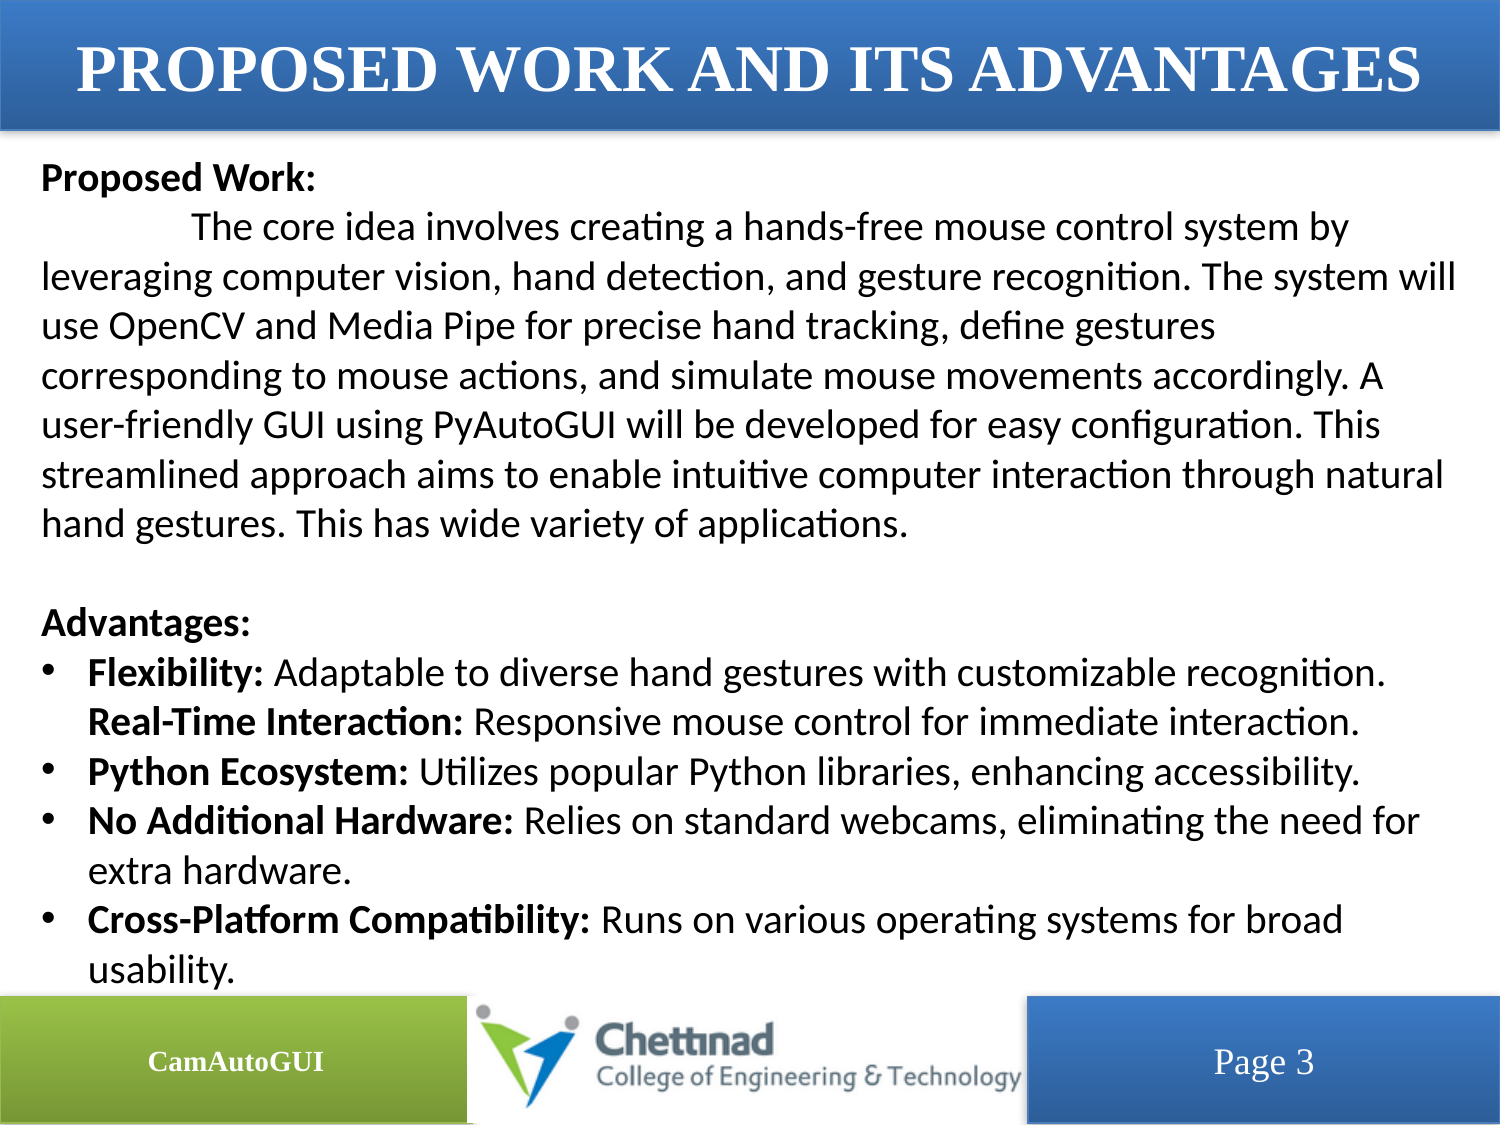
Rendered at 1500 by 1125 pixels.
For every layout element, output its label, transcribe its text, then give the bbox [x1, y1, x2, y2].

text_box Proposed Work: The core idea involves creating a hands-free mouse control system by leveraging computer vision, hand detection, and gesture recognition. The system will use OpenCV and Media Pipe for precise hand tracking, define gestures corresponding to mouse actions, and simulate mouse movements accordingly. A user-friendly GUI using PyAutoGUI will be developed for easy configuration. This streamlined approach aims to enable intuitive computer interaction through natural hand gestures. This has wide variety of applications. Advantages: Flexibility: Adaptable to diverse hand gestures with customizable recognition. Real-Time Interaction: Responsive mouse control for immediate interaction. Python Ecosystem: Utilizes popular Python libraries, enhancing accessibility. No Additional Hardware: Relies on standard webcams, eliminating the need for extra hardware. Cross-Platform Compatibility: Runs on various operating systems for broad usability. [26, 142, 1474, 999]
text_box CamAutoGUI [0, 996, 463, 1123]
title PROPOSED WORK AND ITS ADVANTAGES [0, 0, 1500, 130]
text_box Page 3 [1038, 996, 1500, 1123]
picture [467, 996, 1034, 1124]
